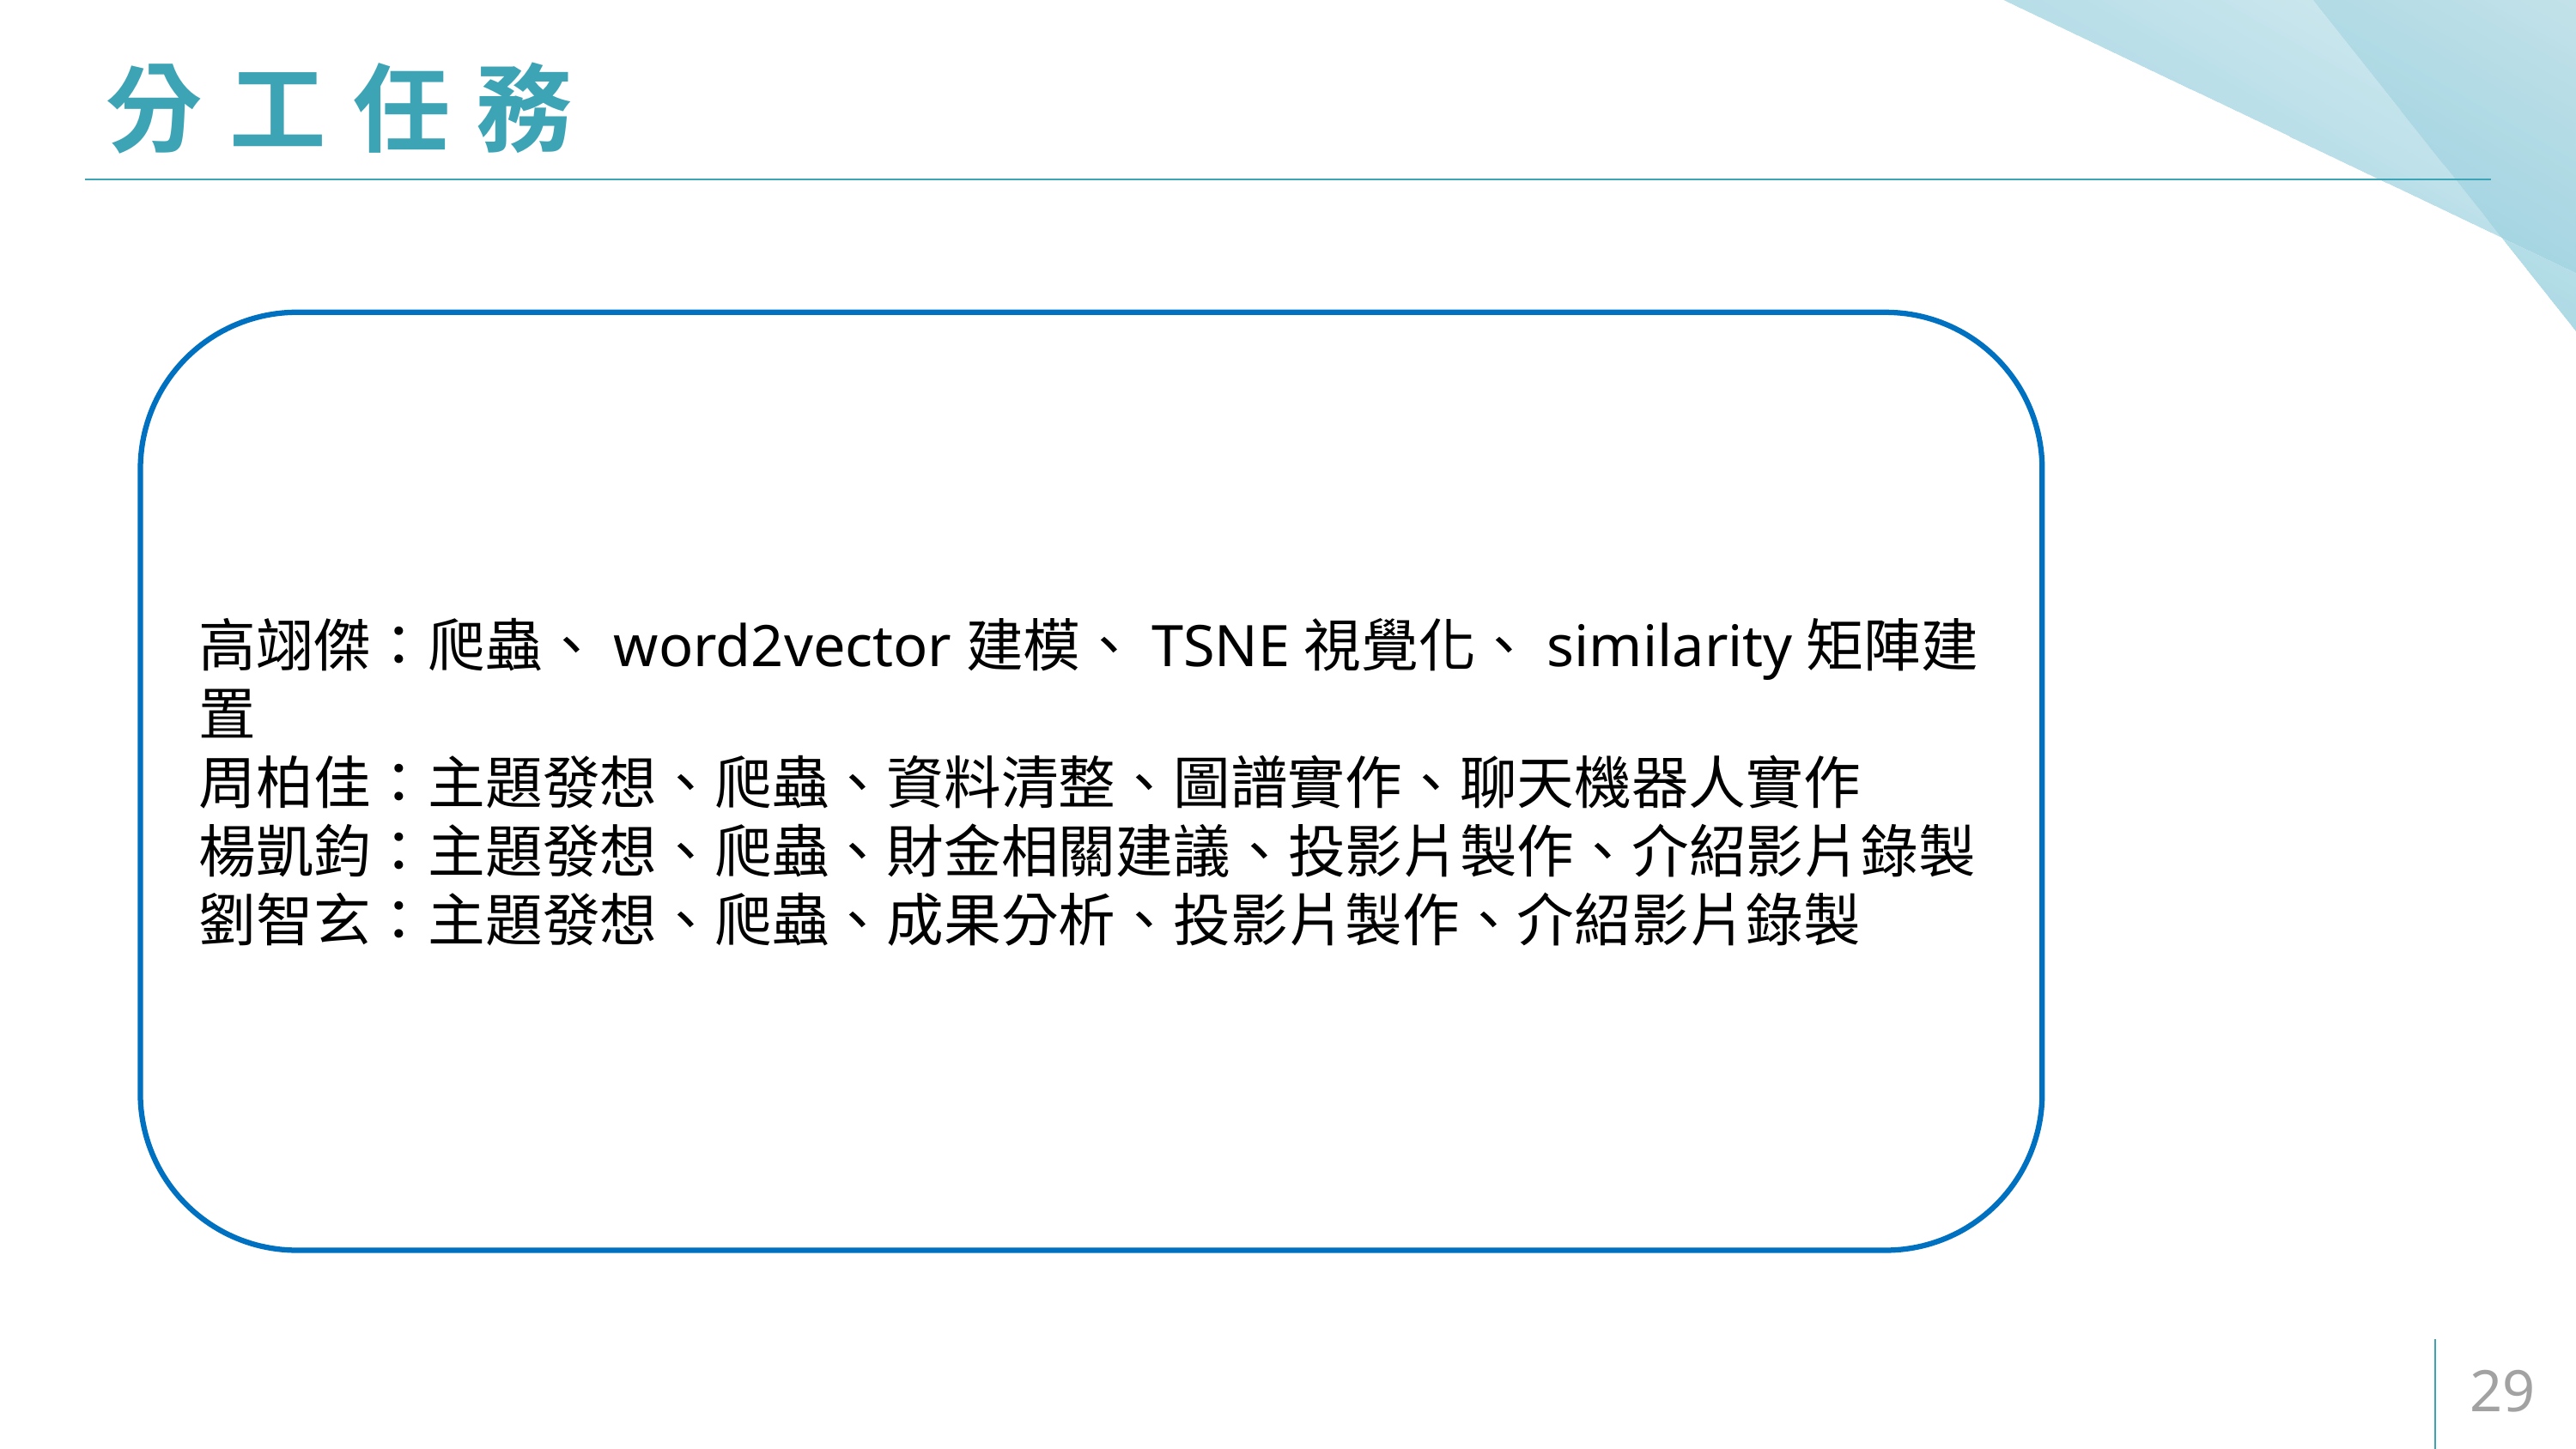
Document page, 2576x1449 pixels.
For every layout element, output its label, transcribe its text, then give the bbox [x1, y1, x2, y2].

slide_number 29 [2446, 1350, 2575, 1428]
text_box 高翊傑：爬蟲、word2vector建模、TSNE視覺化、similarity矩陣建置 周柏佳：主題發想、爬蟲、資料清整、圖譜實作、聊天機器人實作 楊凱鈞：主題發想、爬蟲、財金相關建議、投影片製作、介紹影片錄製 劉智玄：主題發想、爬蟲、成果分析、投影片製作、介紹影片錄製 [138, 310, 2044, 1252]
title 分工任務 [83, 27, 2442, 186]
